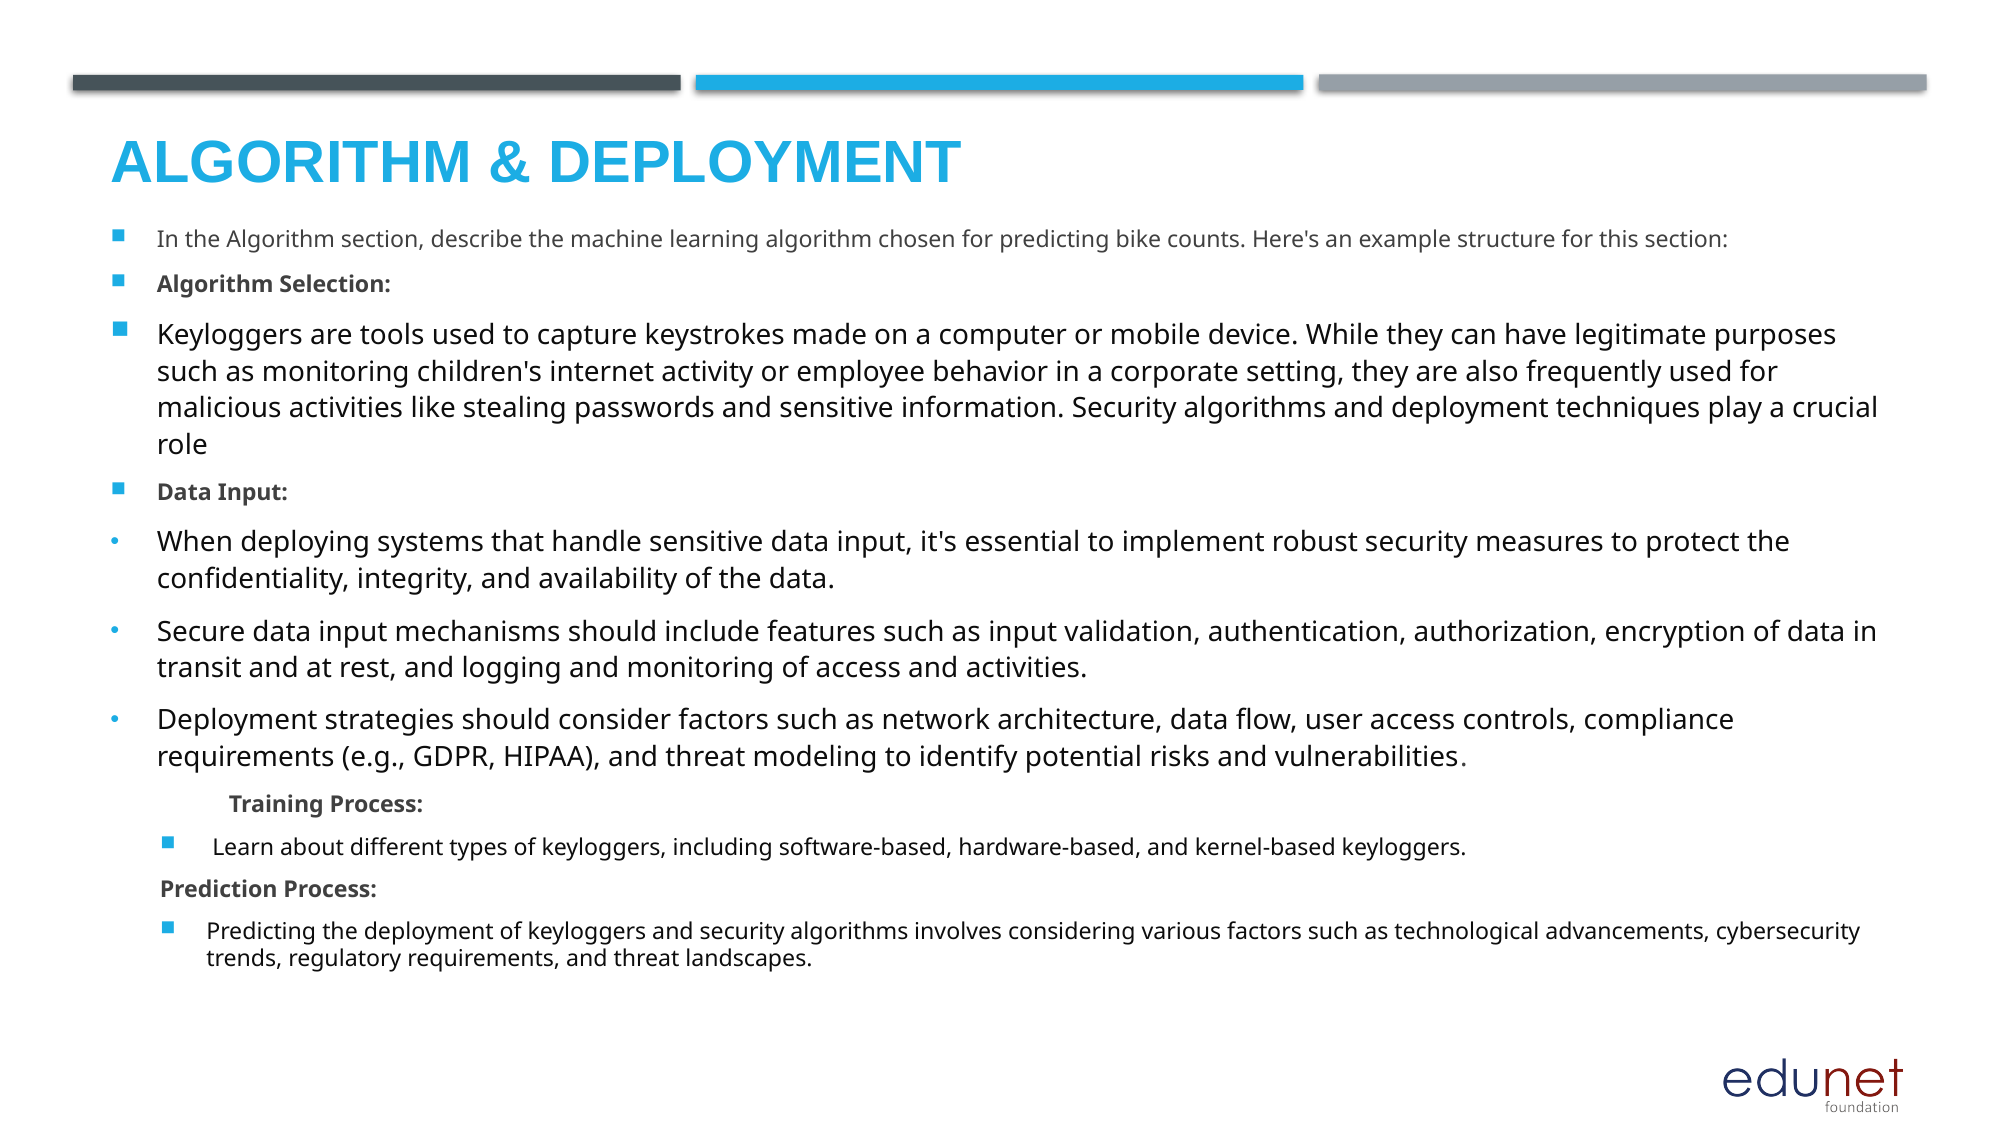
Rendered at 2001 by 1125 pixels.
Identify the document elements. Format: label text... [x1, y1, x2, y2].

picture [1719, 1056, 1905, 1116]
title Algorithm & Deployment [95, 115, 1905, 203]
list In the Algorithm section, describe the machine learning algorithm chosen for predicting bike counts. Here's an example structure for this section: Algorithm Selection: Keyloggers are tools used to capture keystrokes made on a computer or mobile device. While they can have legitimate purposes such as monitoring children's internet activity or employee behavior in a corporate setting, they are also frequently used for malicious activities like stealing passwords and sensitive information. Security algorithms and deployment techniques play a crucial role Data Input: When deploying systems that handle sensitive data input, it's essential to implement robust security measures to protect the confidentiality, integrity, and availability of the data. Secure data input mechanisms should include features such as input validation, authentication, authorization, encryption of data in transit and at rest, and logging and monitoring of access and activities. Deployment strategies should consider factors such as network architecture, data flow, user access controls, compliance requirements (e.g., GDPR, HIPAA), and threat modeling to identify potential risks and vulnerabilities. Training Process: Learn about different types of keyloggers, including software-based, hardware-based, and kernel-based keyloggers. Prediction Process: Predicting the deployment of keyloggers and security algorithms involves considering various factors such as technological advancements, cybersecurity trends, regulatory requirements, and threat landscapes. [95, 213, 1905, 981]
